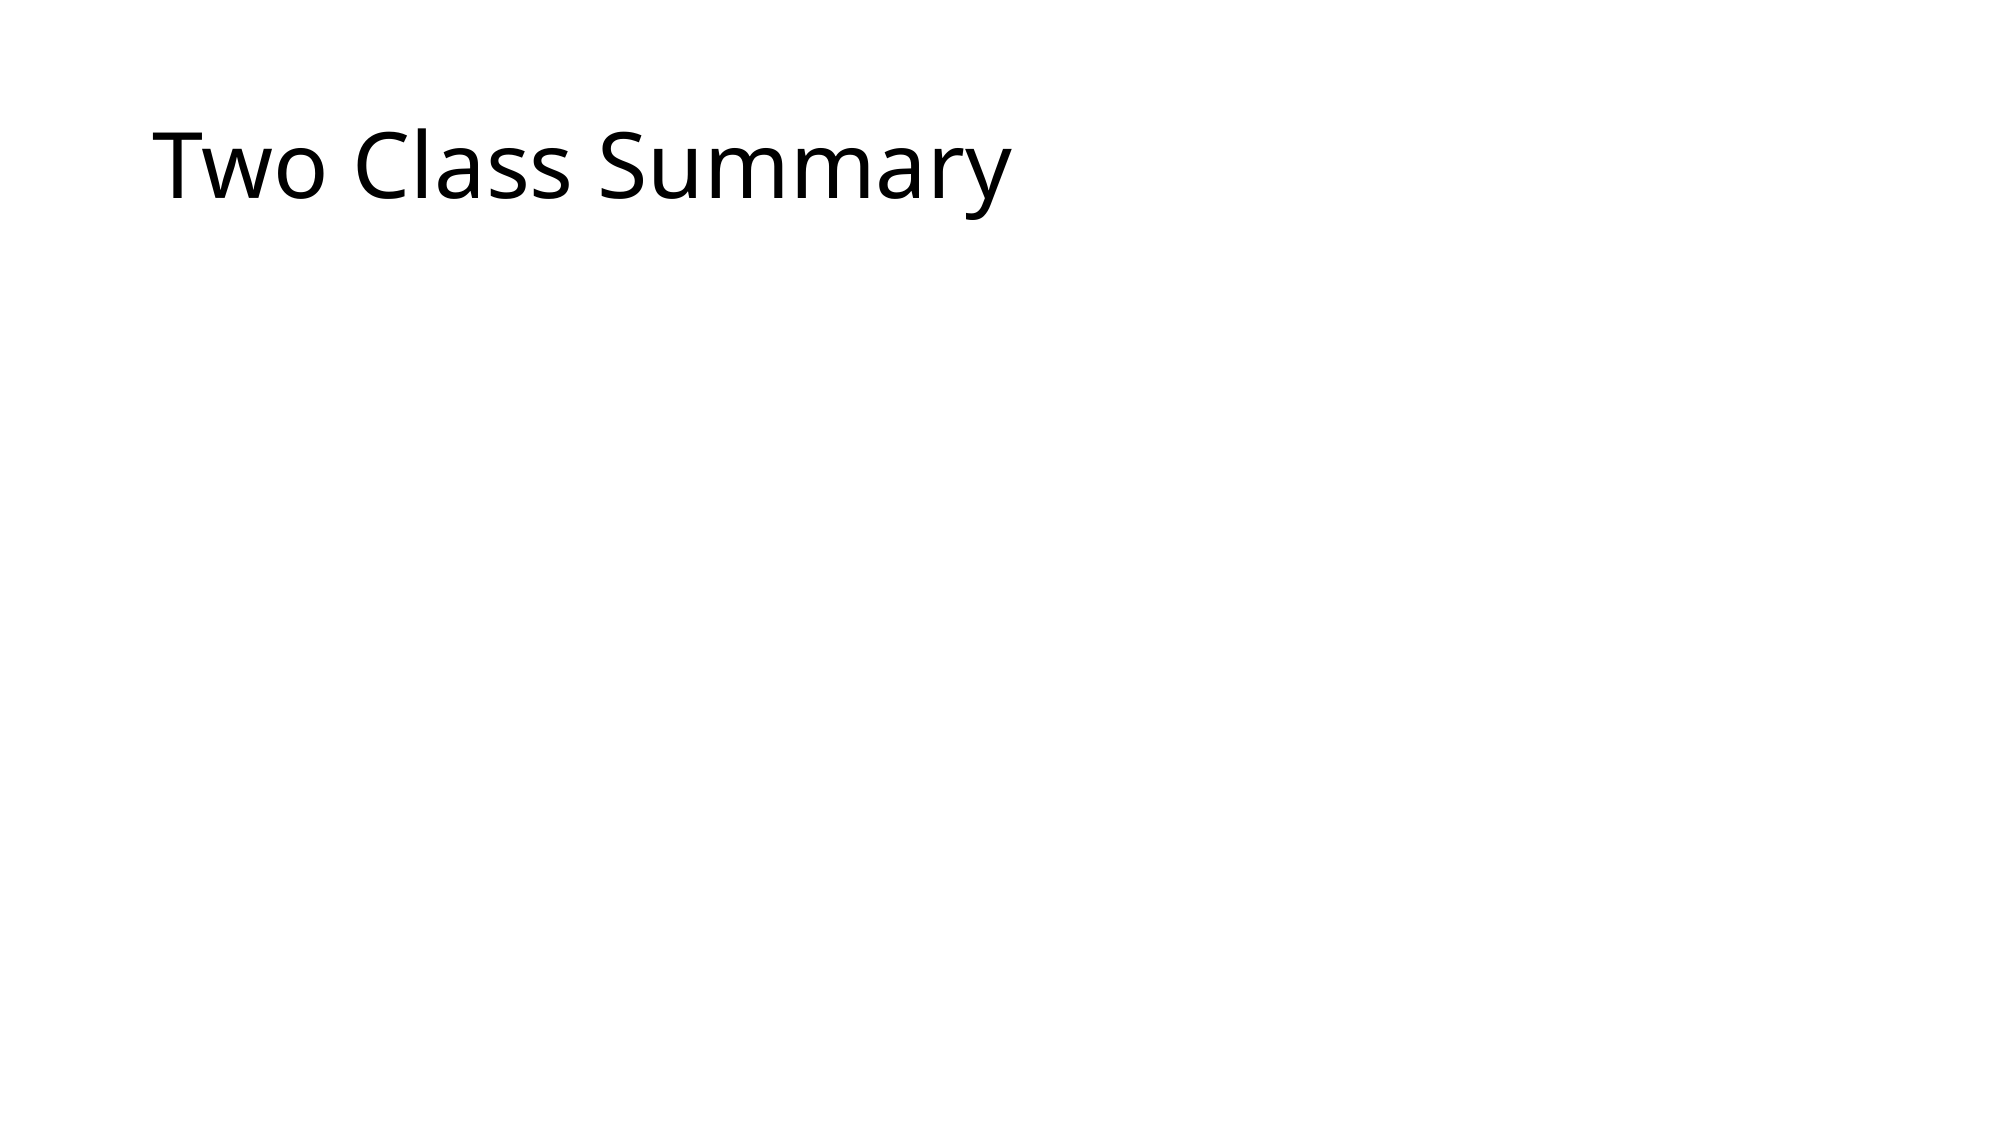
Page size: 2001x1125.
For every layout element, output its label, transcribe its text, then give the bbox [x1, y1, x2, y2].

title Two Class Summary [137, 59, 1863, 278]
